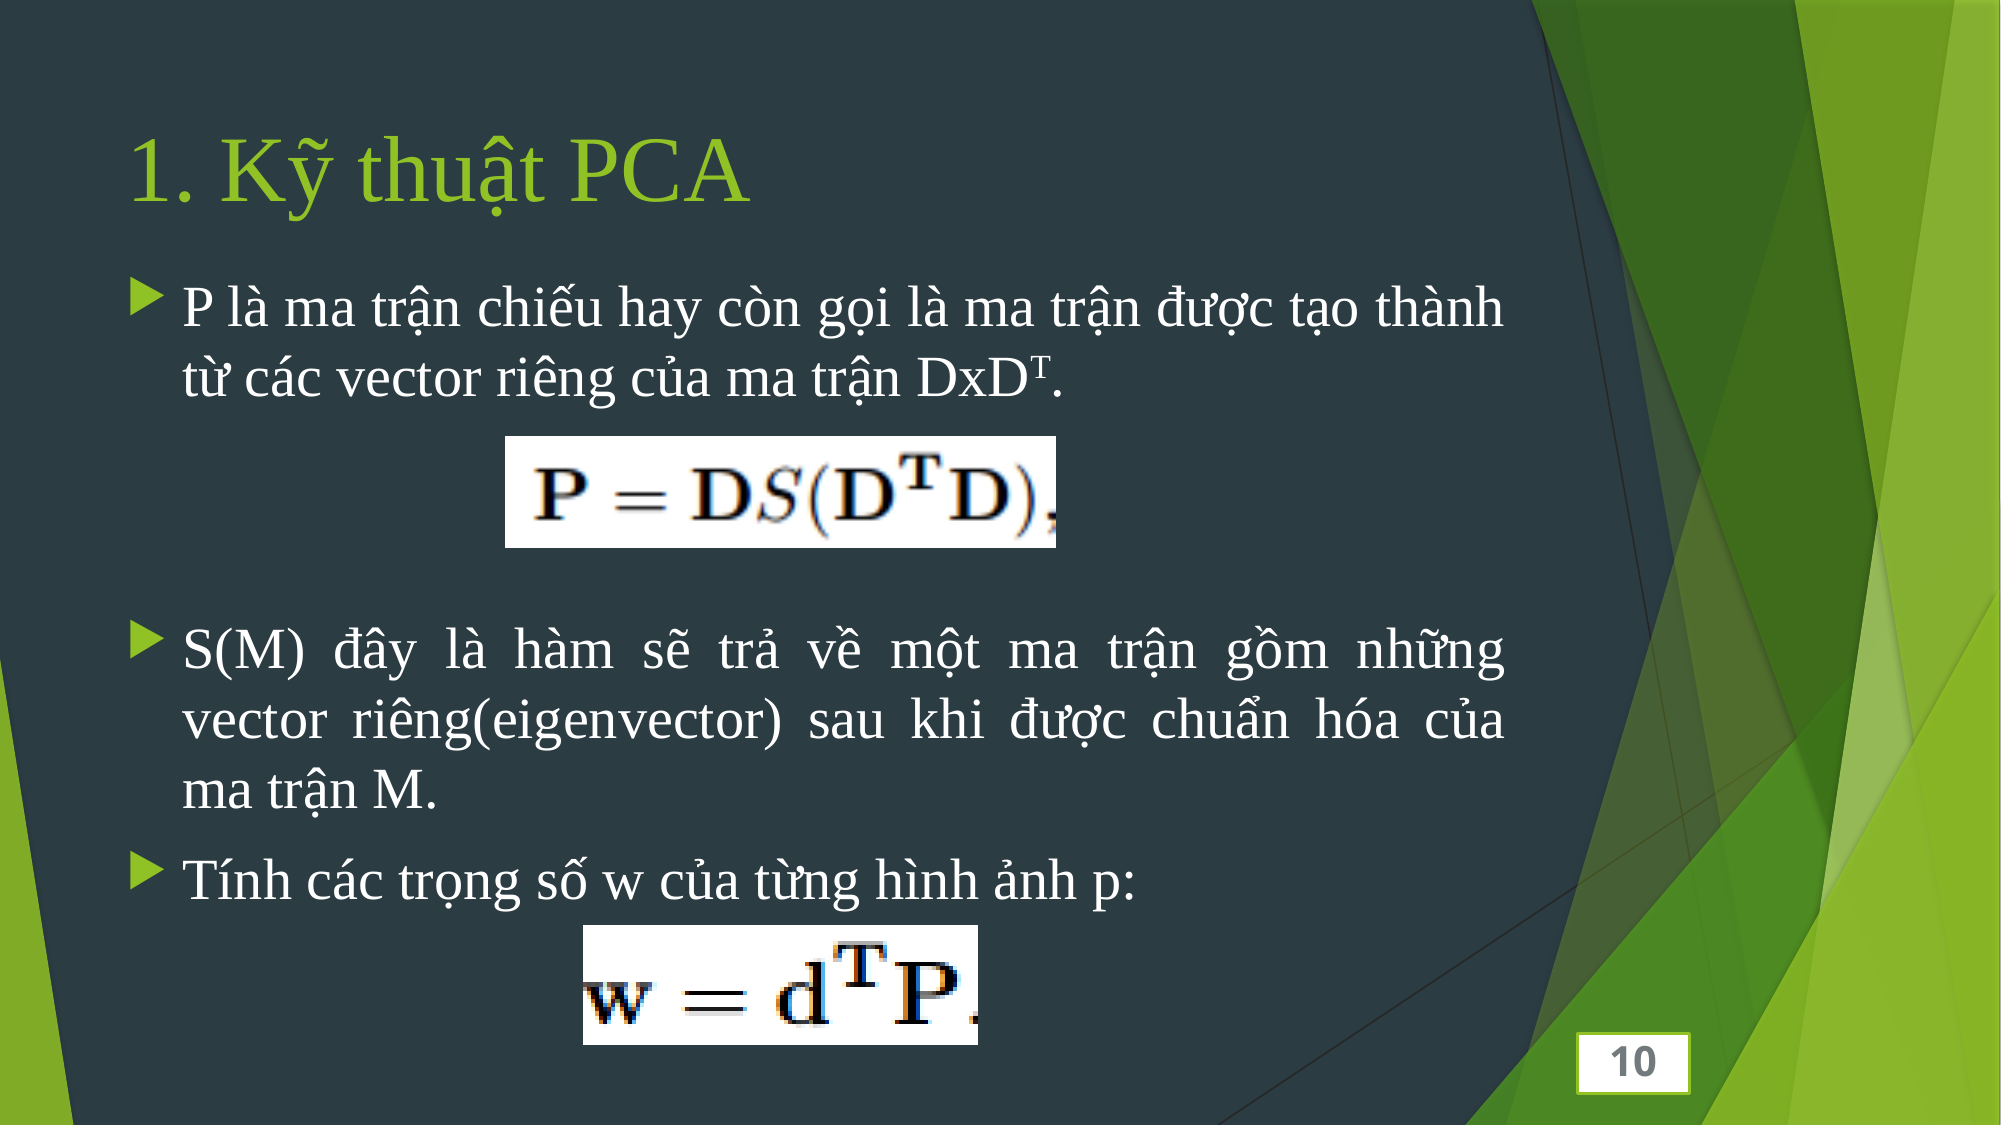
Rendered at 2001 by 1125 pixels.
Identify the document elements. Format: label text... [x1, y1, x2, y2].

title 1. Kỹ thuật PCA [111, 99, 1522, 260]
slide_number 10 [1577, 1033, 1690, 1094]
list P là ma trận chiếu hay còn gọi là ma trận được tạo thành từ các vector riêng của ma trận DxDT. S(M) đây là hàm sẽ trả về một ma trận gồm những vector riêng(eigenvector) sau khi được chuẩn hóa của ma trận M. Tính các trọng số w của từng hình ảnh p: [111, 260, 1522, 1070]
picture [504, 435, 1056, 548]
picture [583, 924, 978, 1045]
